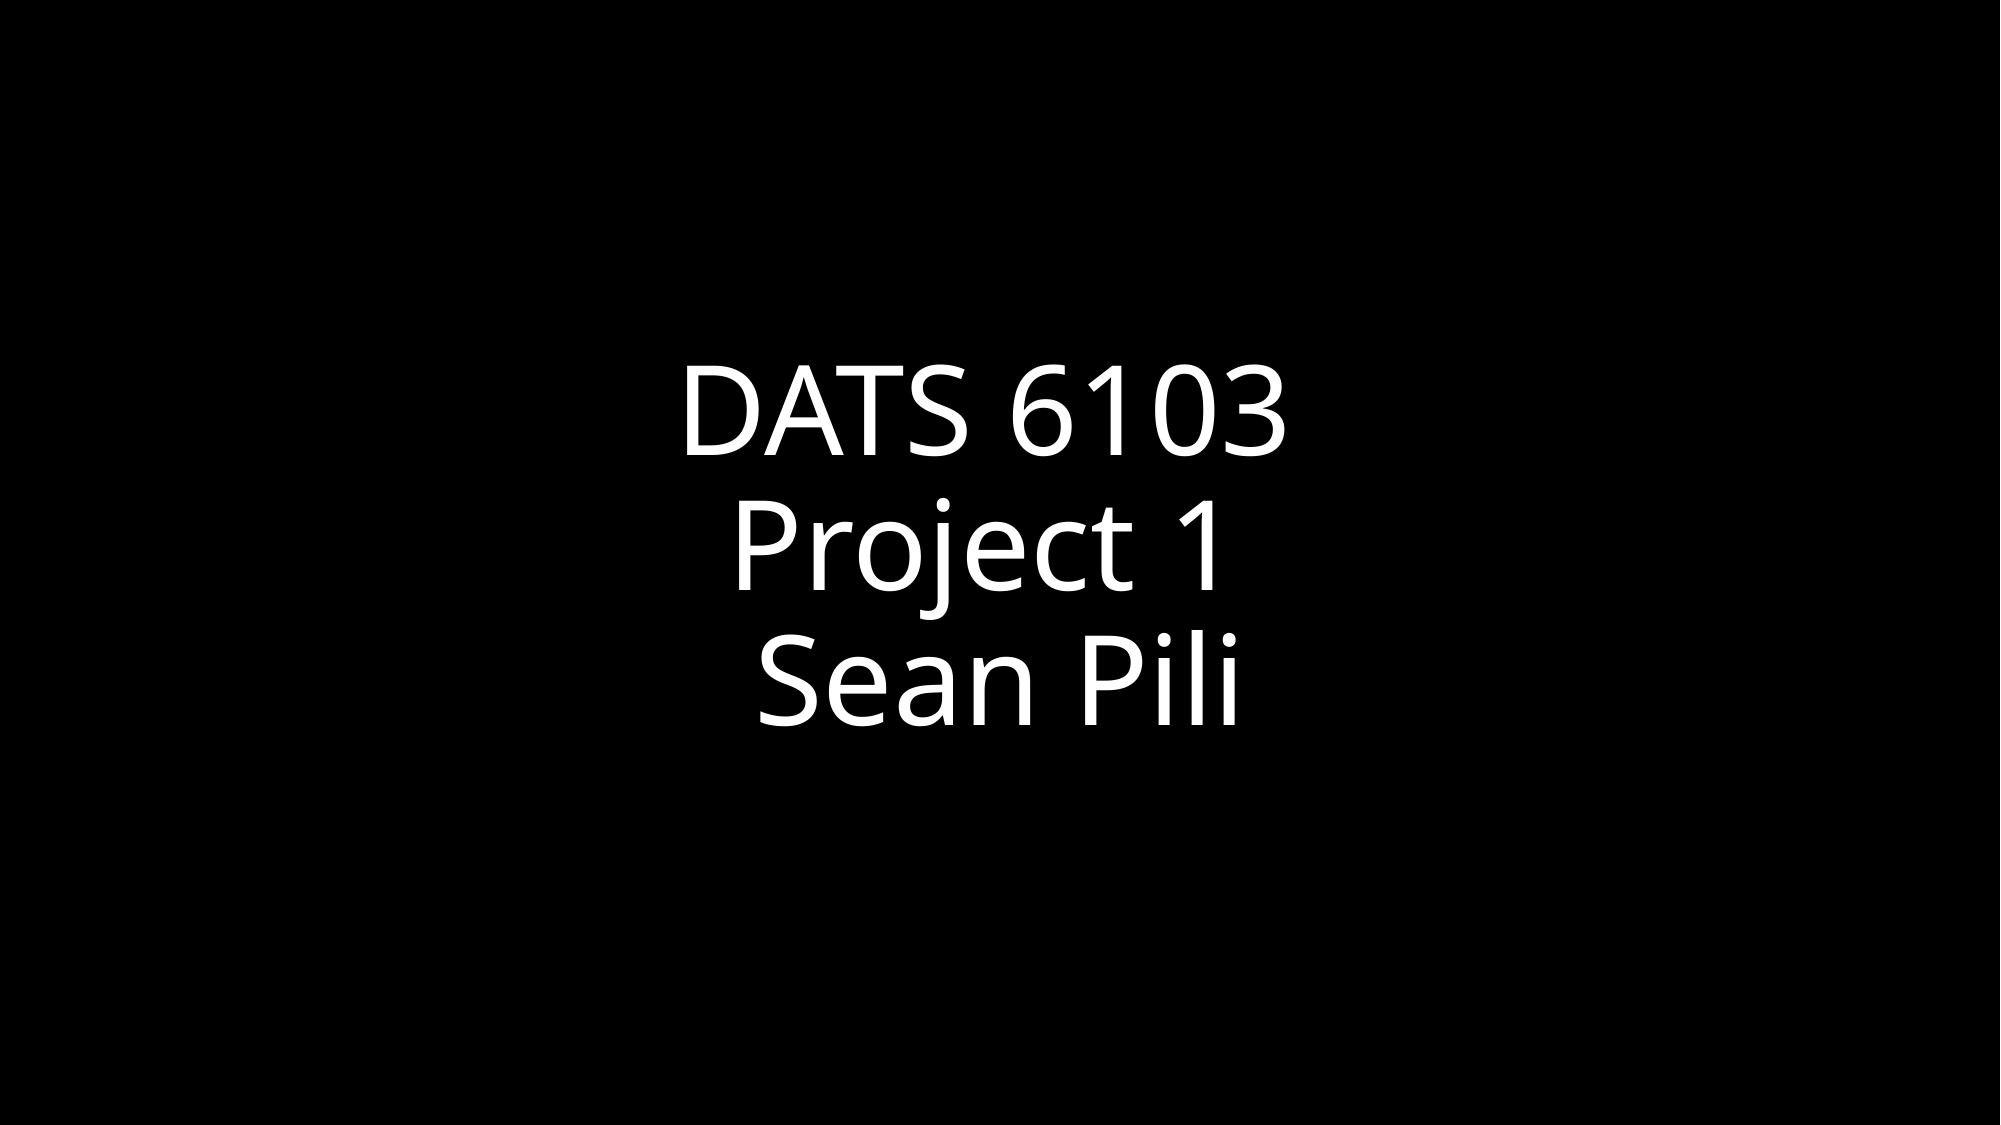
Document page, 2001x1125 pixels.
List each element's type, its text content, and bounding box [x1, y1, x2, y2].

title DATS 6103 Project 1 Sean Pili [249, 184, 1750, 760]
